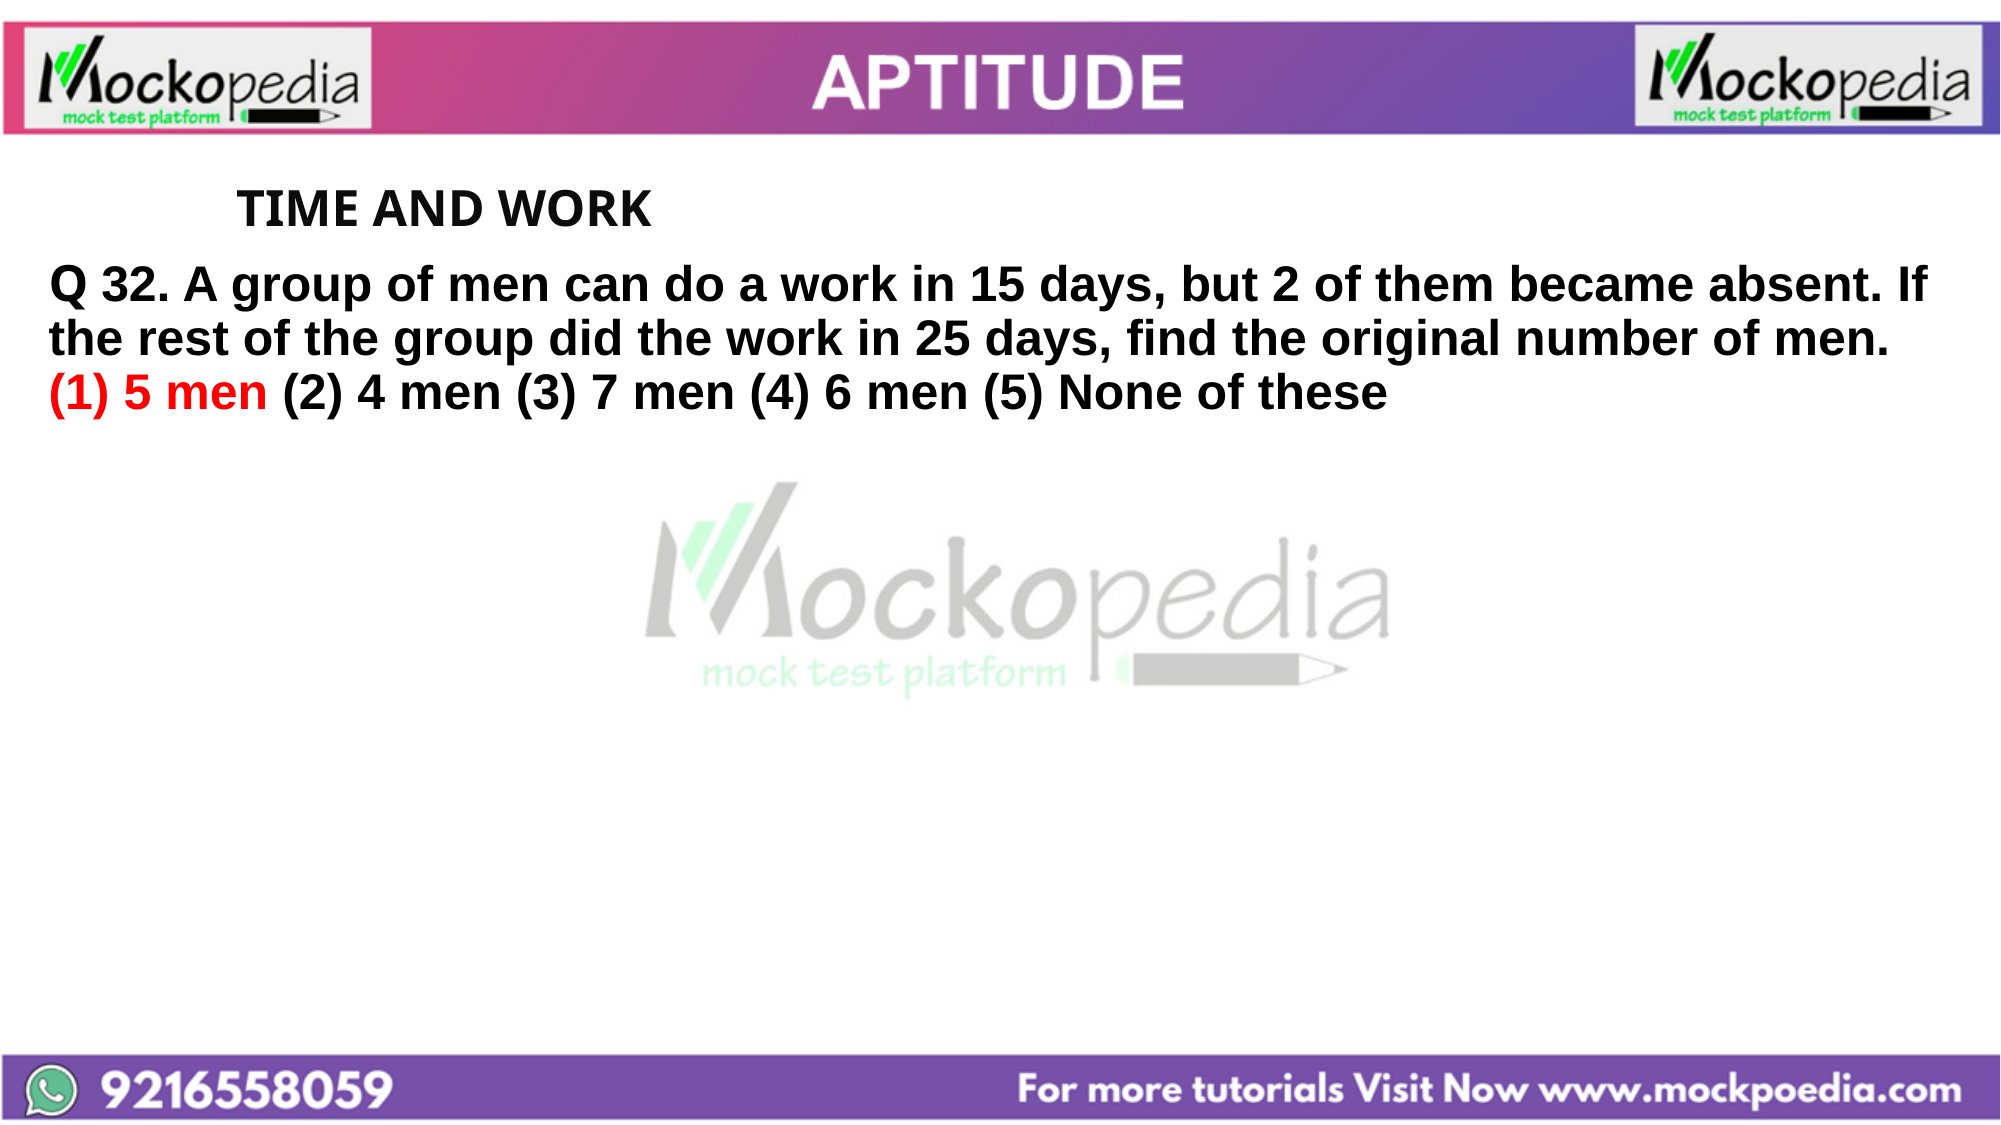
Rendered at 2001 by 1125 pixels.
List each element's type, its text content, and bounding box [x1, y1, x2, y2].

title [41, 31, 1959, 142]
list TIME AND WORK Q 32. A group of men can do a work in 15 days, but 2 of them became absent. If the rest of the group did the work in 25 days, find the original number of men. (1) 5 men (2) 4 men (3) 7 men (4) 6 men (5) None of these [33, 175, 1959, 1053]
picture [0, 0, 2001, 1125]
